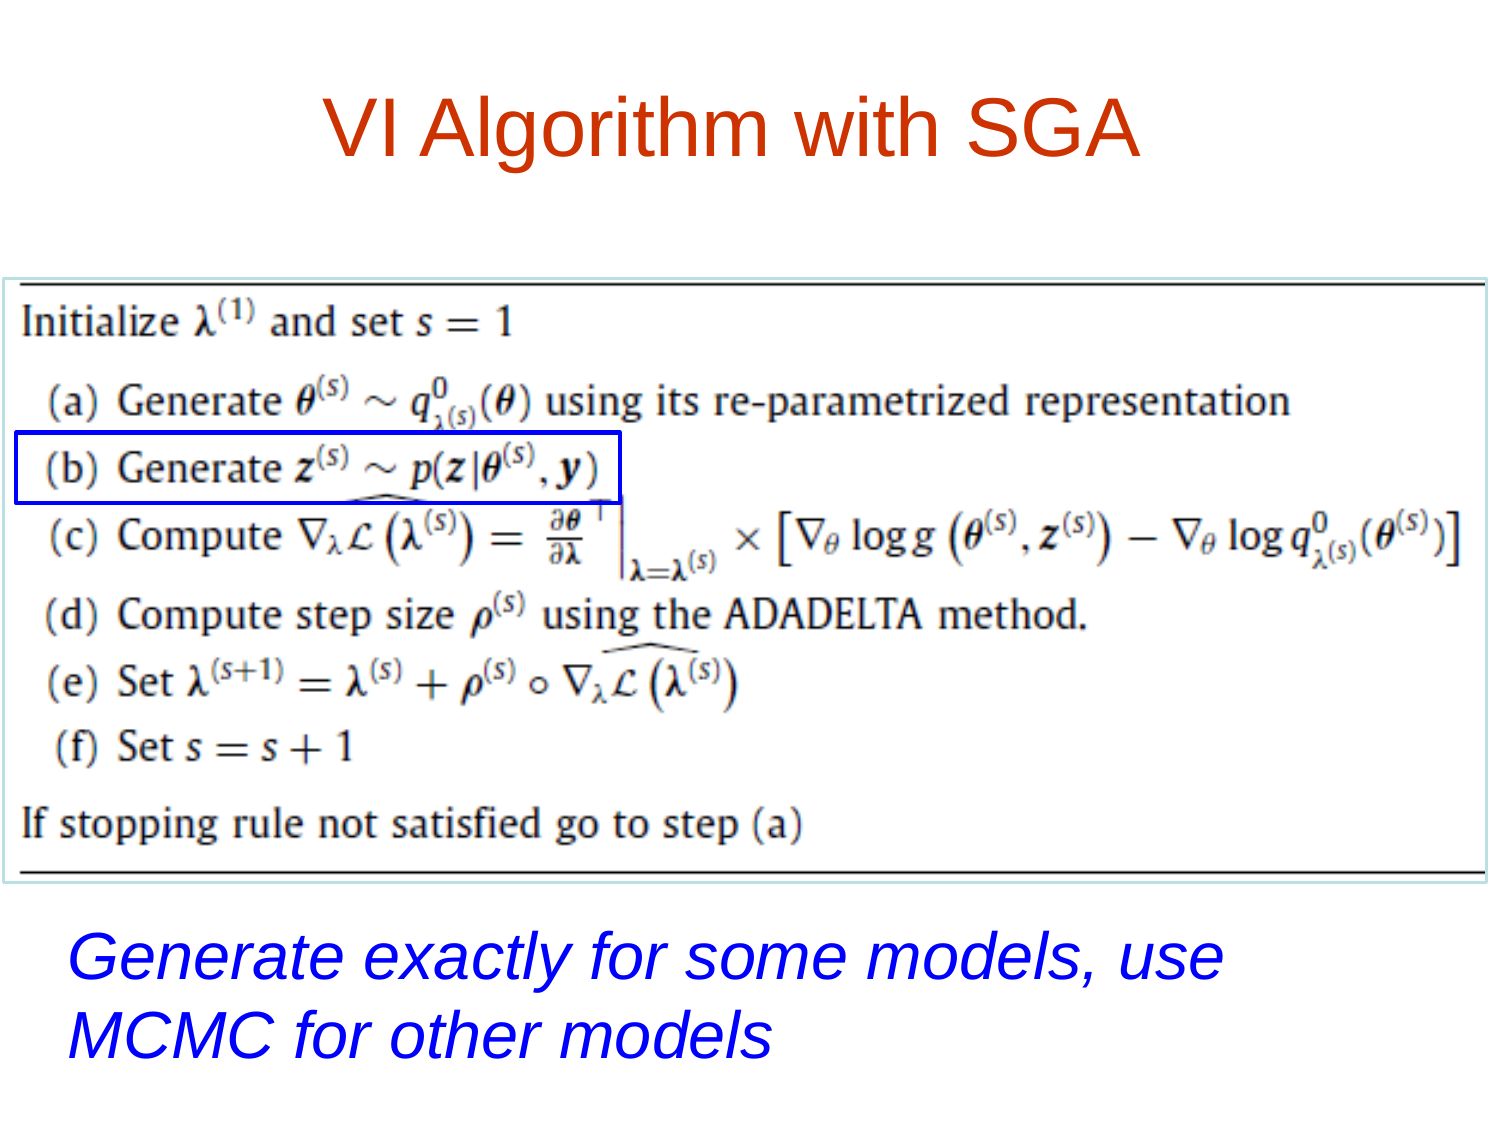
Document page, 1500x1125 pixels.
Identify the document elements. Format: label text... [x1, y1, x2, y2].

text_box Generate exactly for some models, use MCMC for other models [53, 905, 1341, 1080]
picture [4, 279, 1486, 882]
title VI Algorithm with SGA [76, 55, 1388, 191]
